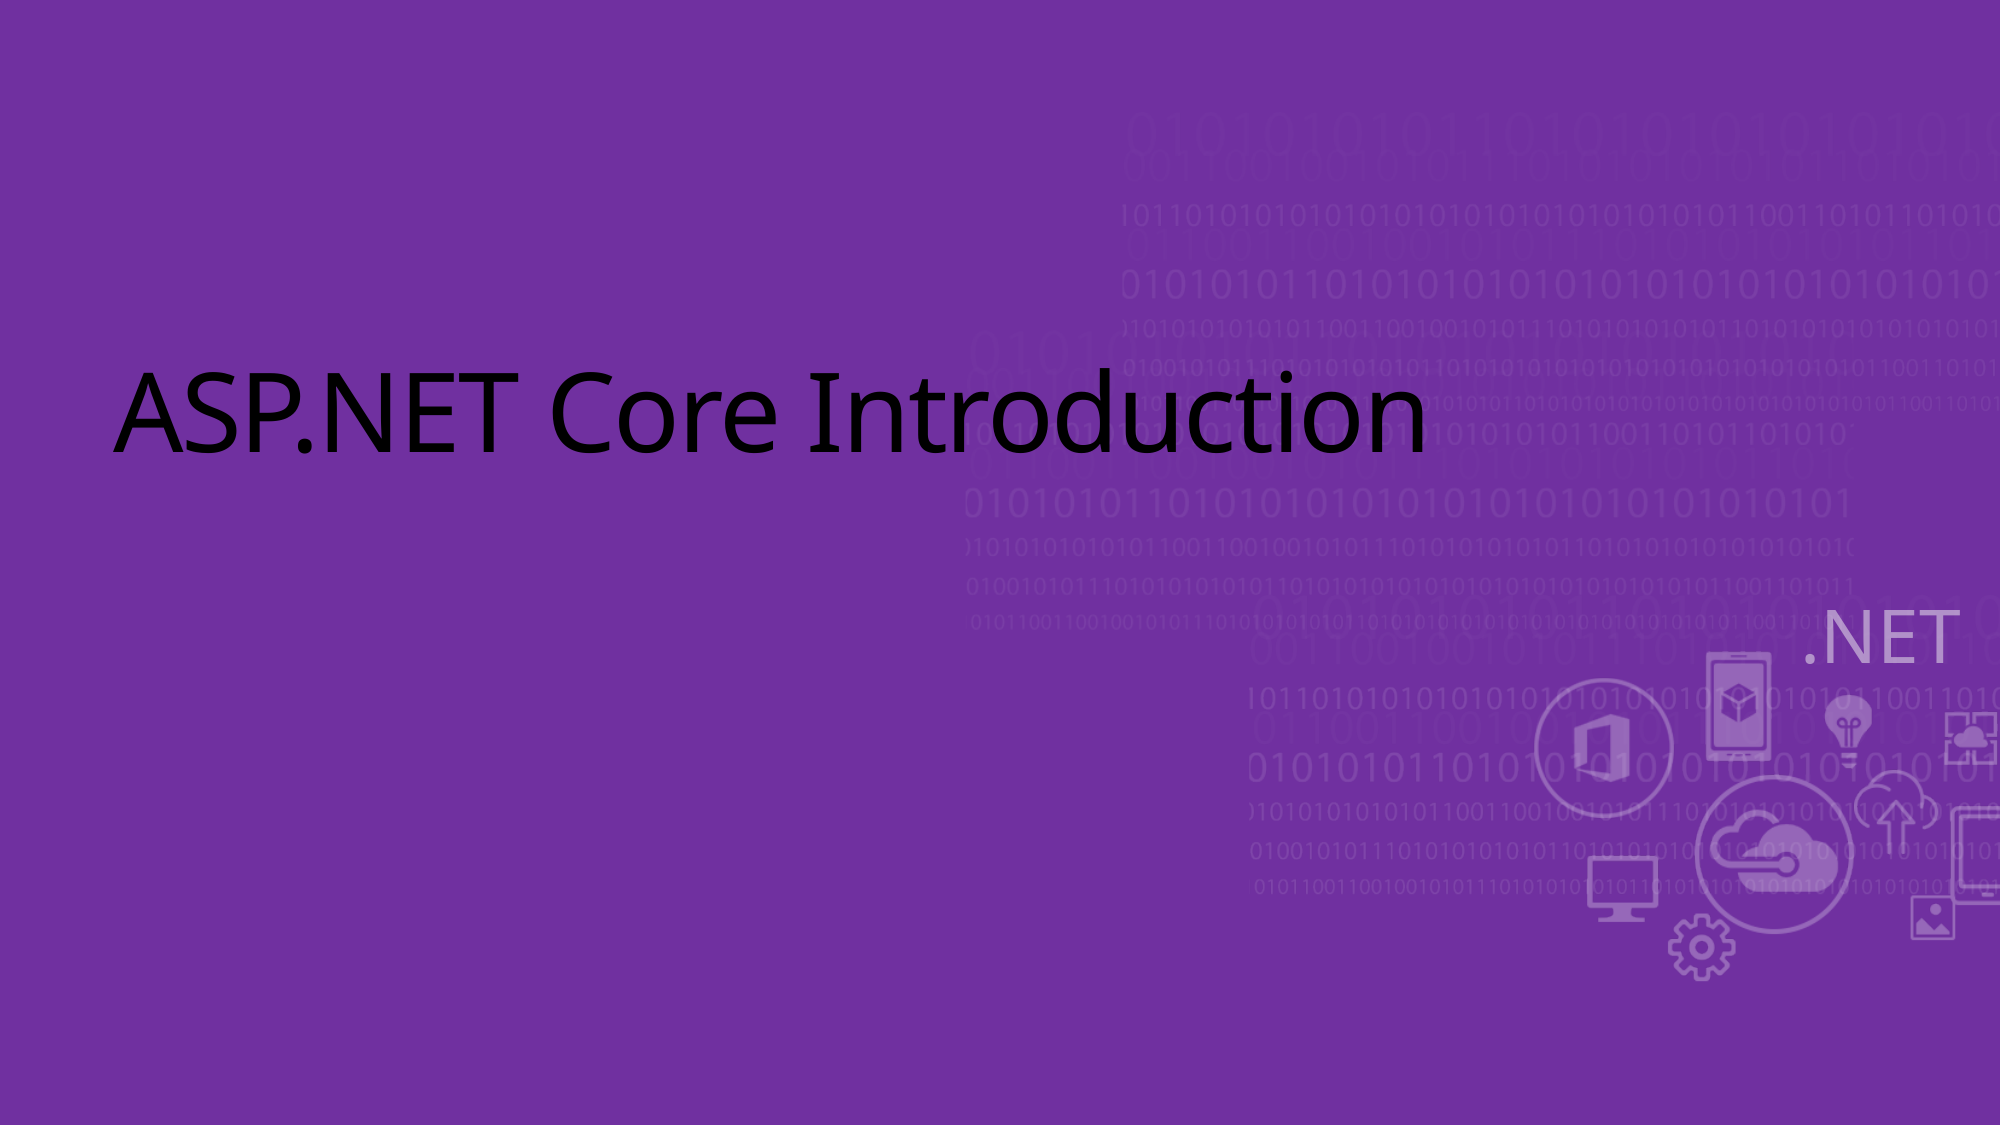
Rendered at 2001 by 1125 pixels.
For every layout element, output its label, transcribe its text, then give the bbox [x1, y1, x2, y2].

title ASP.NET Core Introduction [89, 341, 1707, 636]
picture [495, 73, 2000, 1125]
